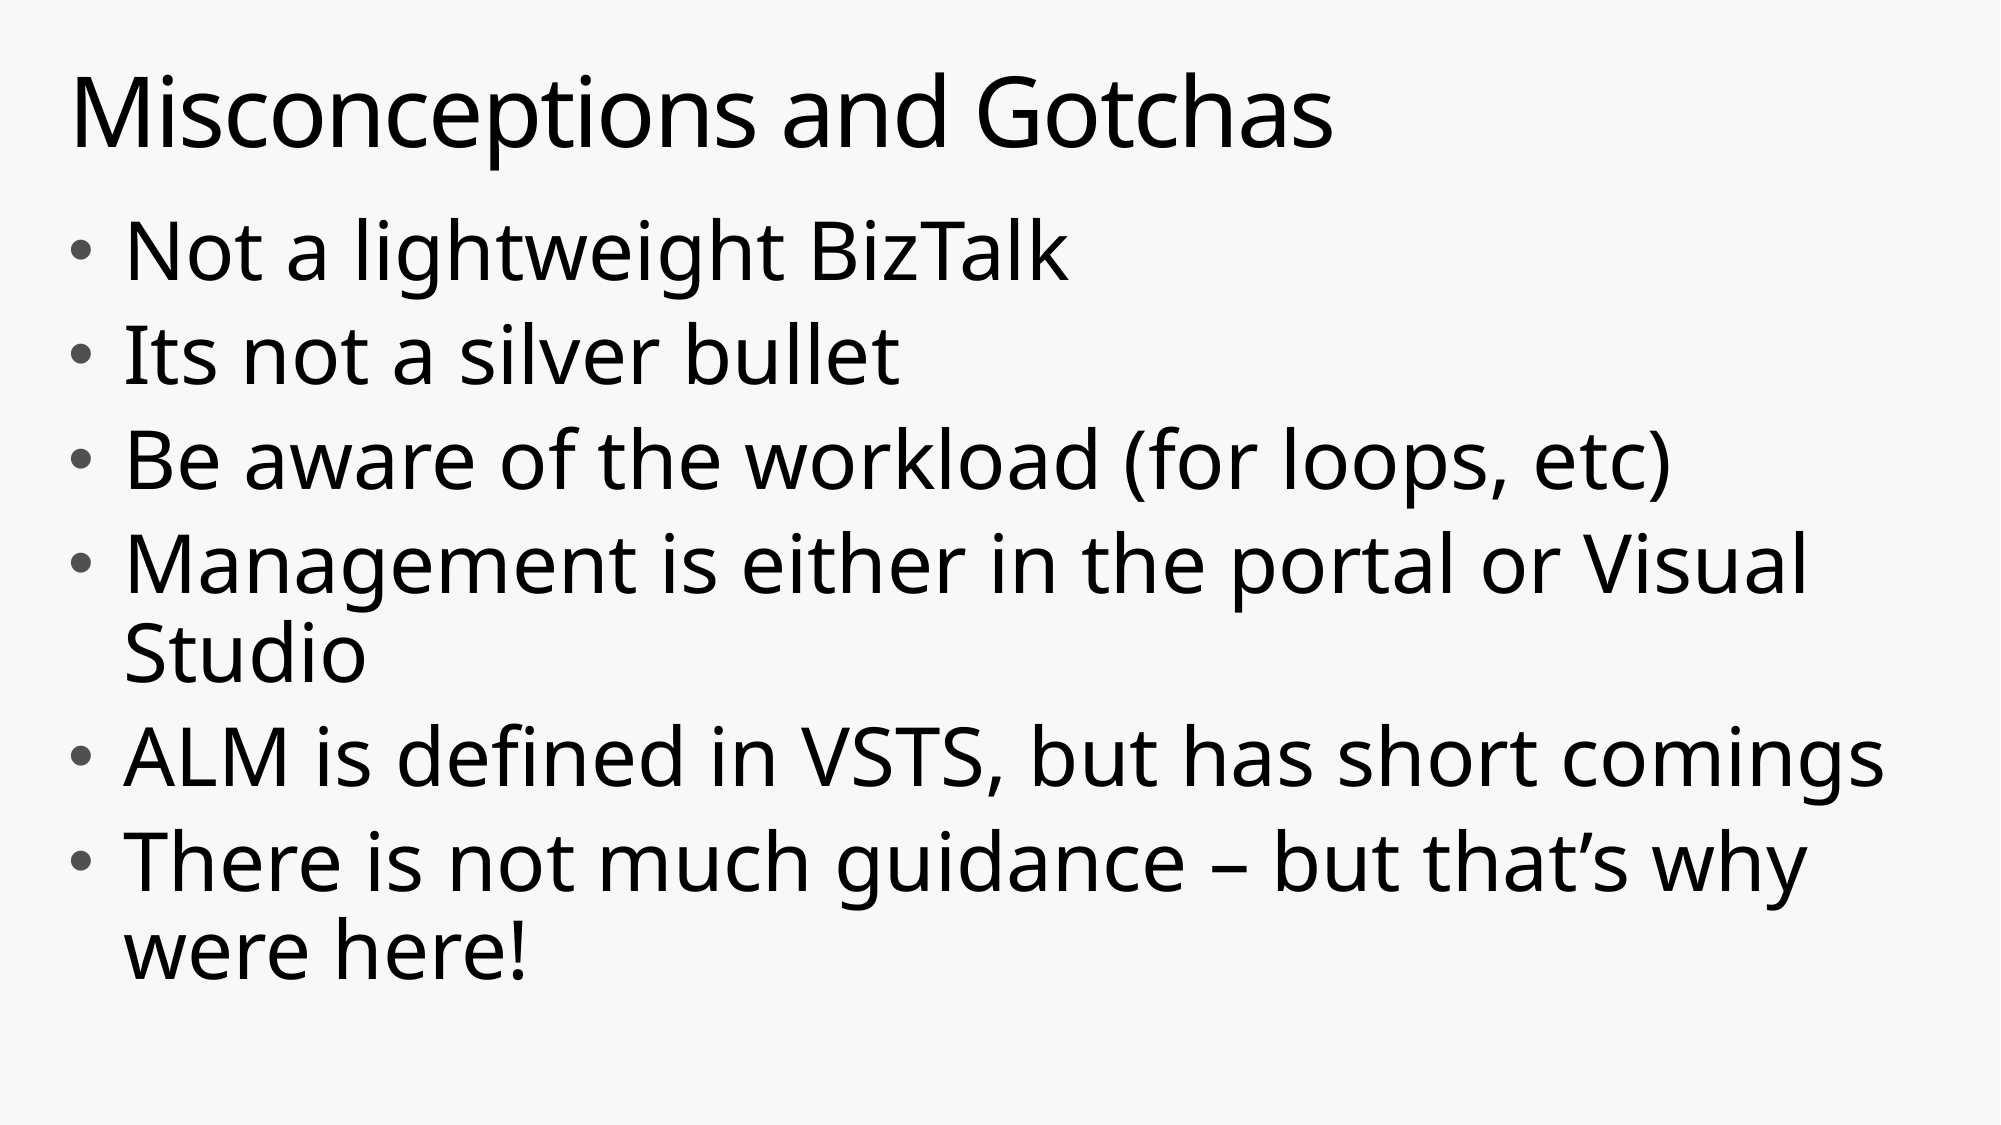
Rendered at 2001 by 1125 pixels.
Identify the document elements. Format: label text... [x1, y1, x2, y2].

list Not a lightweight BizTalk Its not a silver bullet Be aware of the workload (for loops, etc) Management is either in the portal or Visual Studio ALM is defined in VSTS, but has short comings There is not much guidance – but that’s why were here! [44, 196, 1957, 796]
title Misconceptions and Gotchas [44, 47, 1957, 196]
